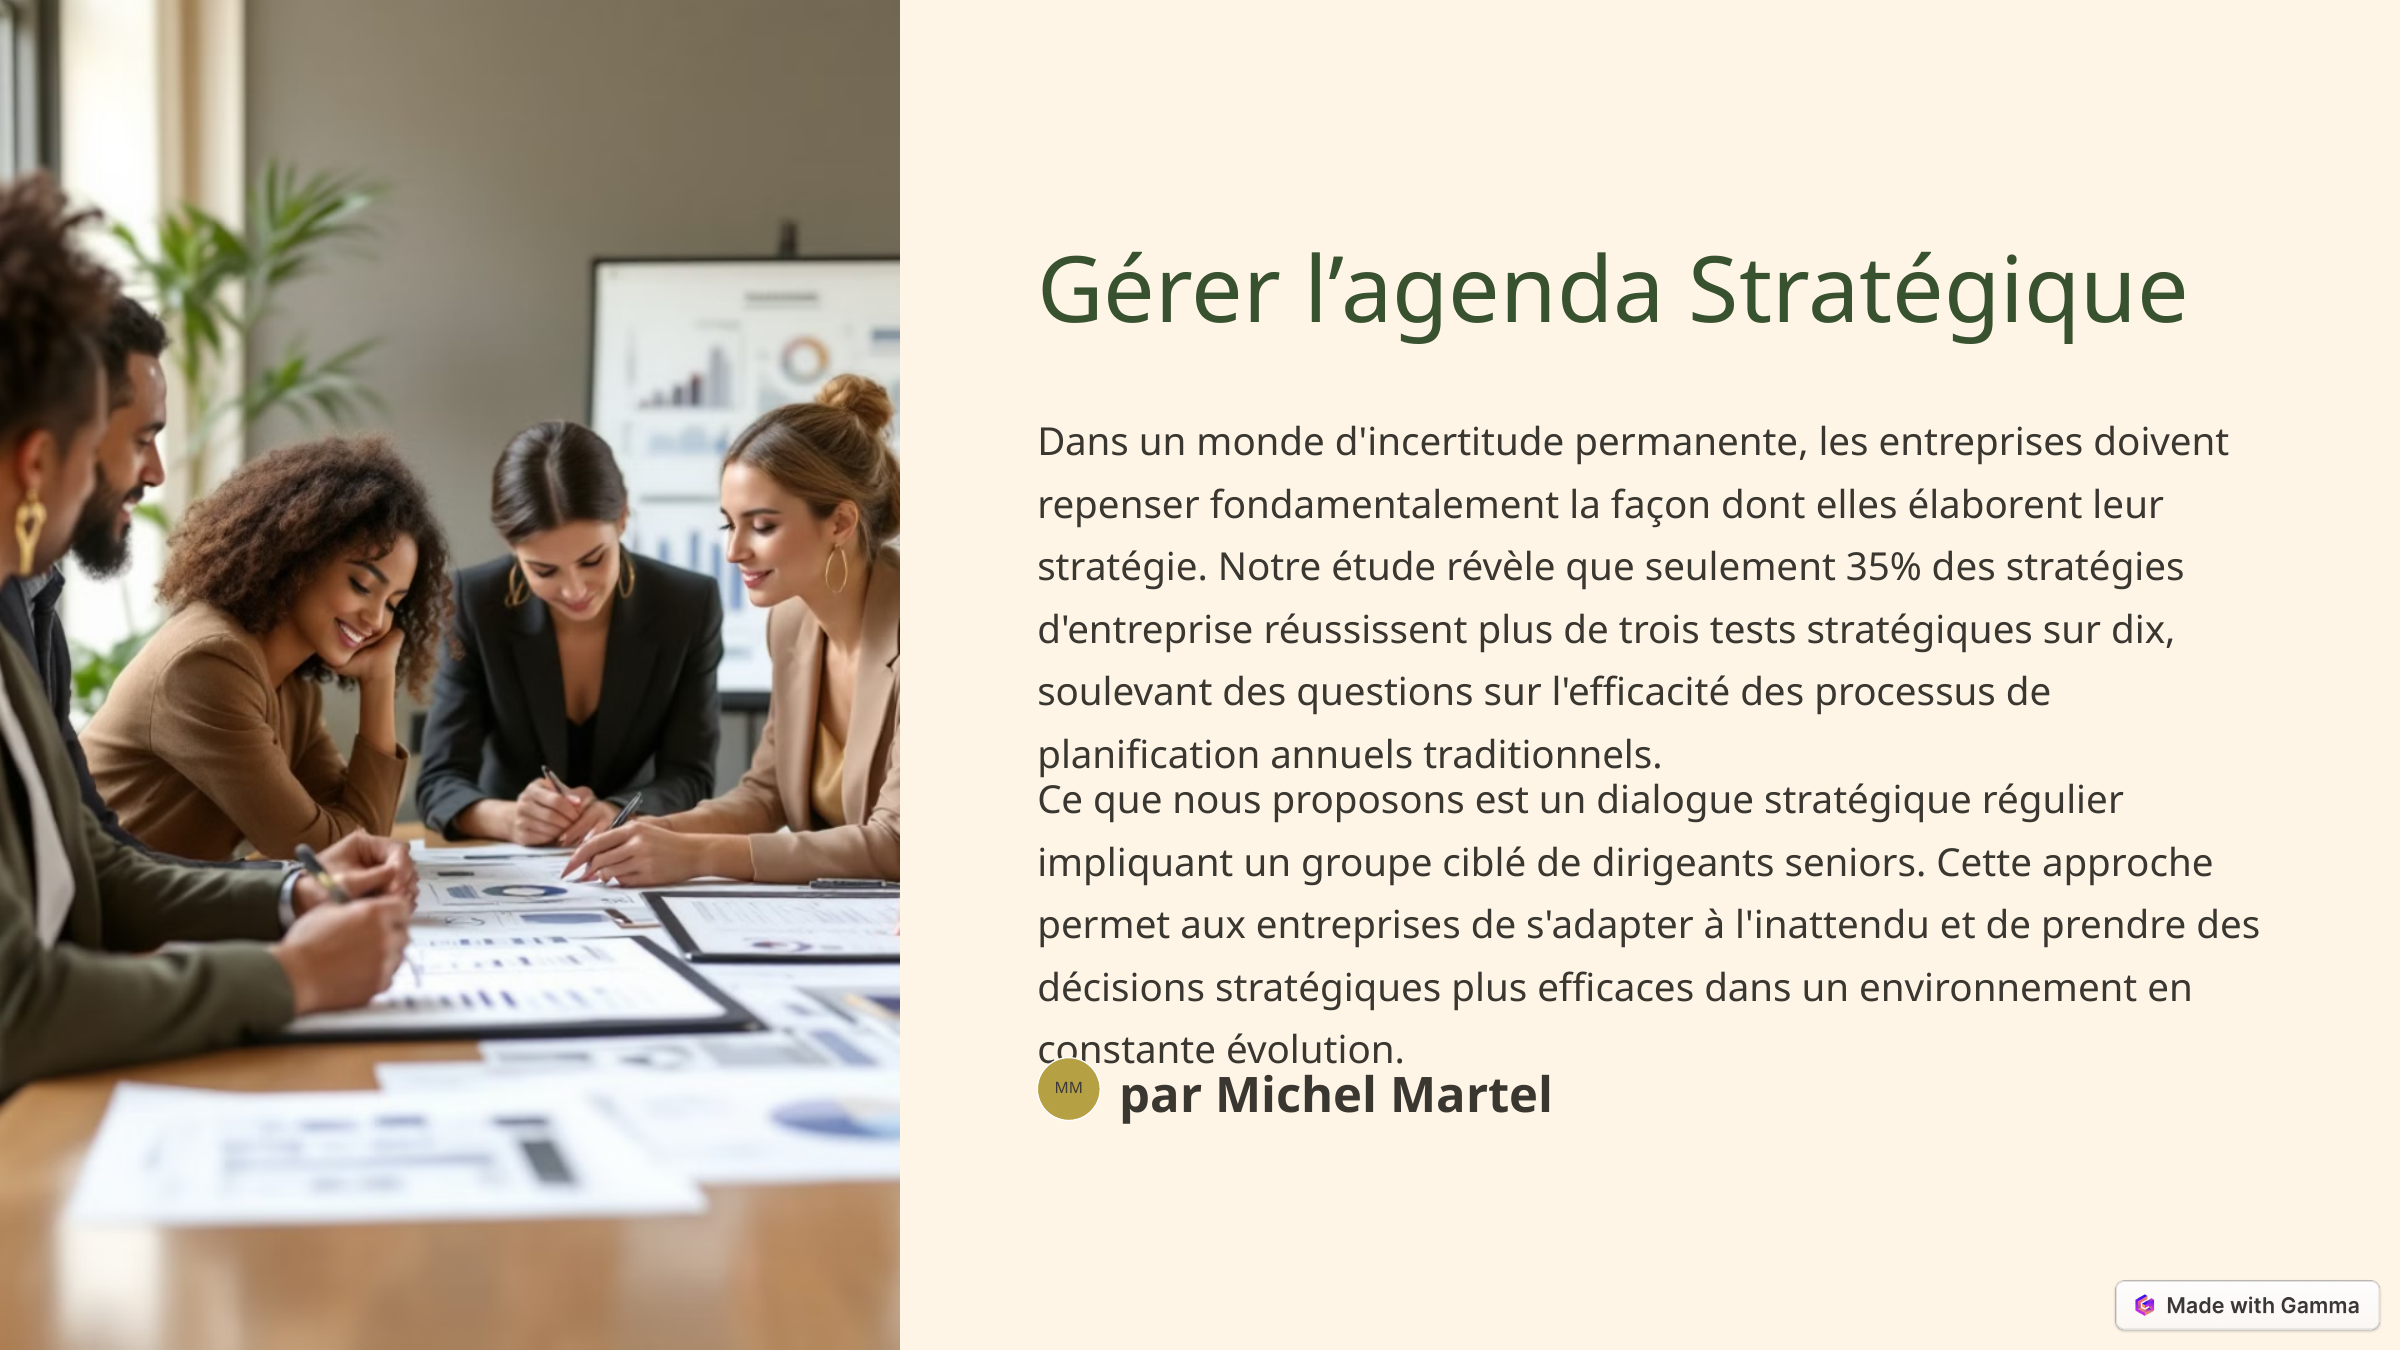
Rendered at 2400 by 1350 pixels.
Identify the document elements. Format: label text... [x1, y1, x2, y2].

text_box Dans un monde d'incertitude permanente, les entreprises doivent repenser fondamentalement la façon dont elles élaborent leur stratégie. Notre étude révèle que seulement 35% des stratégies d'entreprise réussissent plus de trois tests stratégiques sur dix, soulevant des questions sur l'efficacité des processus de planification annuels traditionnels. [1037, 400, 2263, 715]
text_box Gérer l’agenda Stratégique [1037, 226, 2241, 342]
text_box par Michel Martel [1119, 1054, 1494, 1124]
text_box [1037, 1057, 1101, 1121]
picture [0, 0, 900, 1350]
text_box Ce que nous proposons est un dialogue stratégique régulier impliquant un groupe ciblé de dirigeants seniors. Cette approche permet aux entreprises de s'adapter à l'inattendu et de prendre des décisions stratégiques plus efficaces dans un environnement en constante évolution. [1037, 759, 2263, 1011]
text_box MM [1057, 1081, 1081, 1098]
picture [2106, 1271, 2389, 1339]
